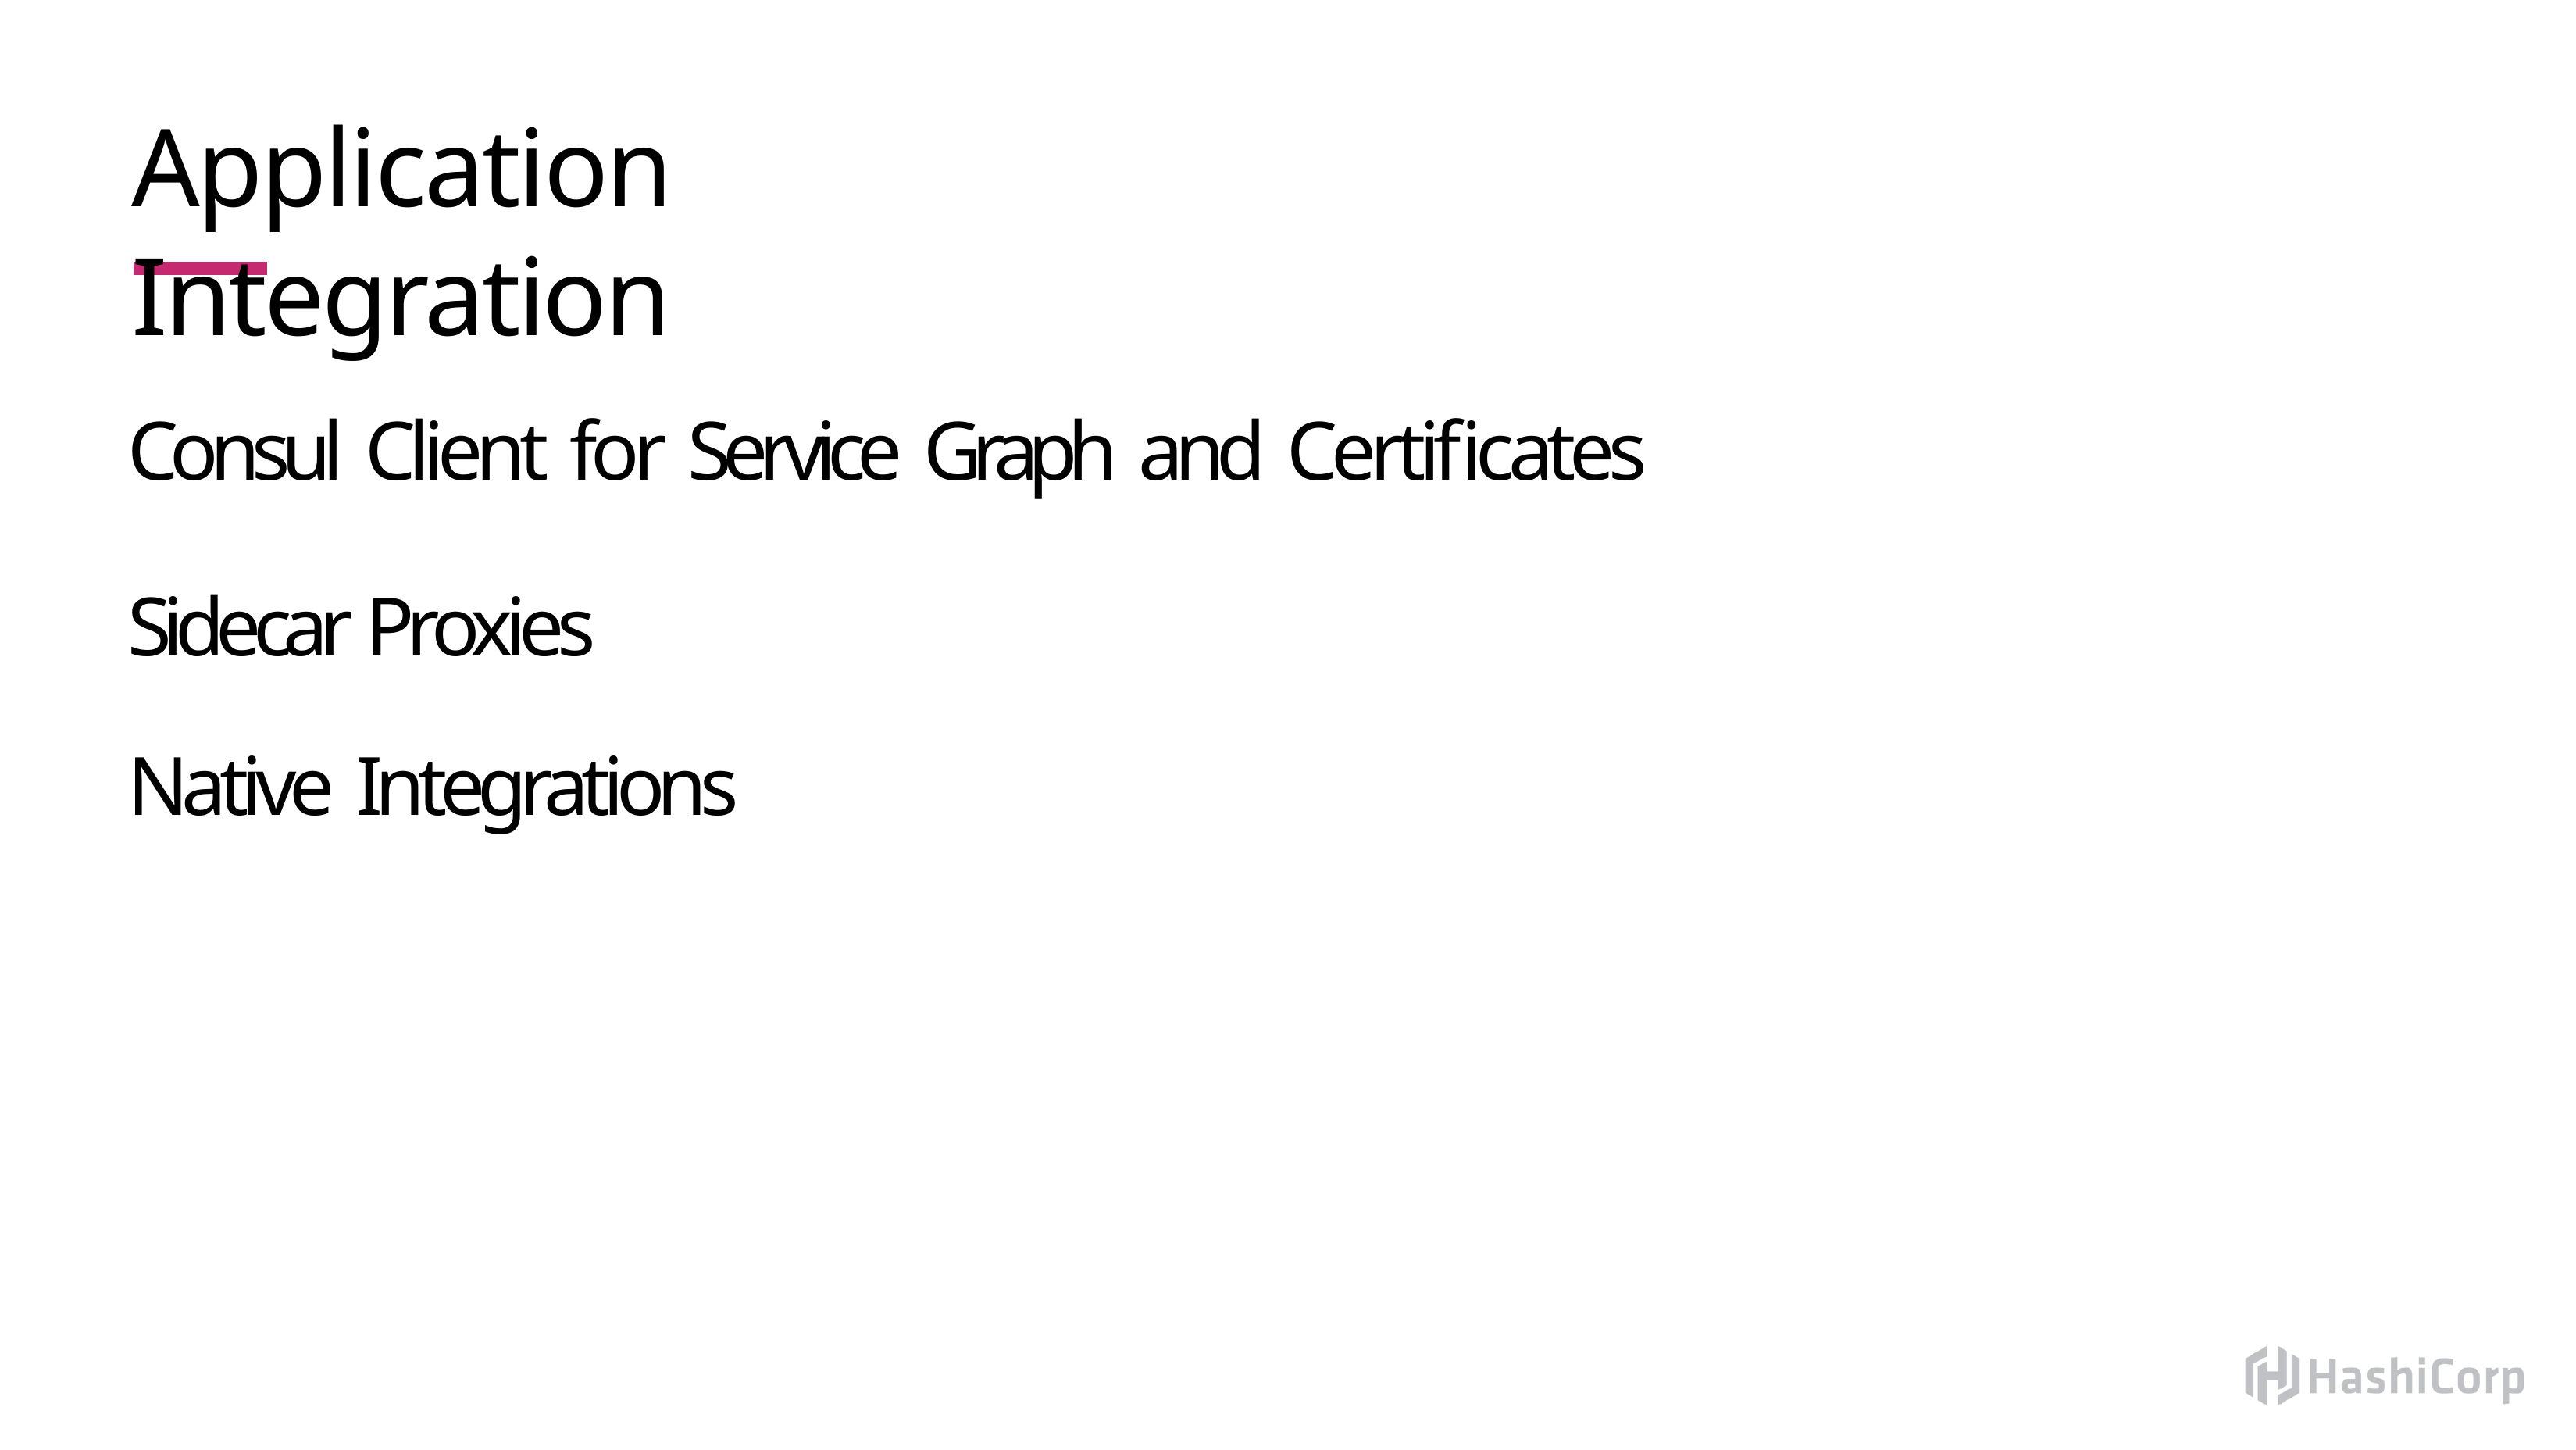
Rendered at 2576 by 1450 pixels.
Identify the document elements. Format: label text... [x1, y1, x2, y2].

title Application Integration [130, 98, 1174, 357]
text_box Consul Client for Service Graph and Certificates Sidecar Proxies Native Integrations [126, 398, 1675, 832]
picture [2233, 1341, 2536, 1409]
